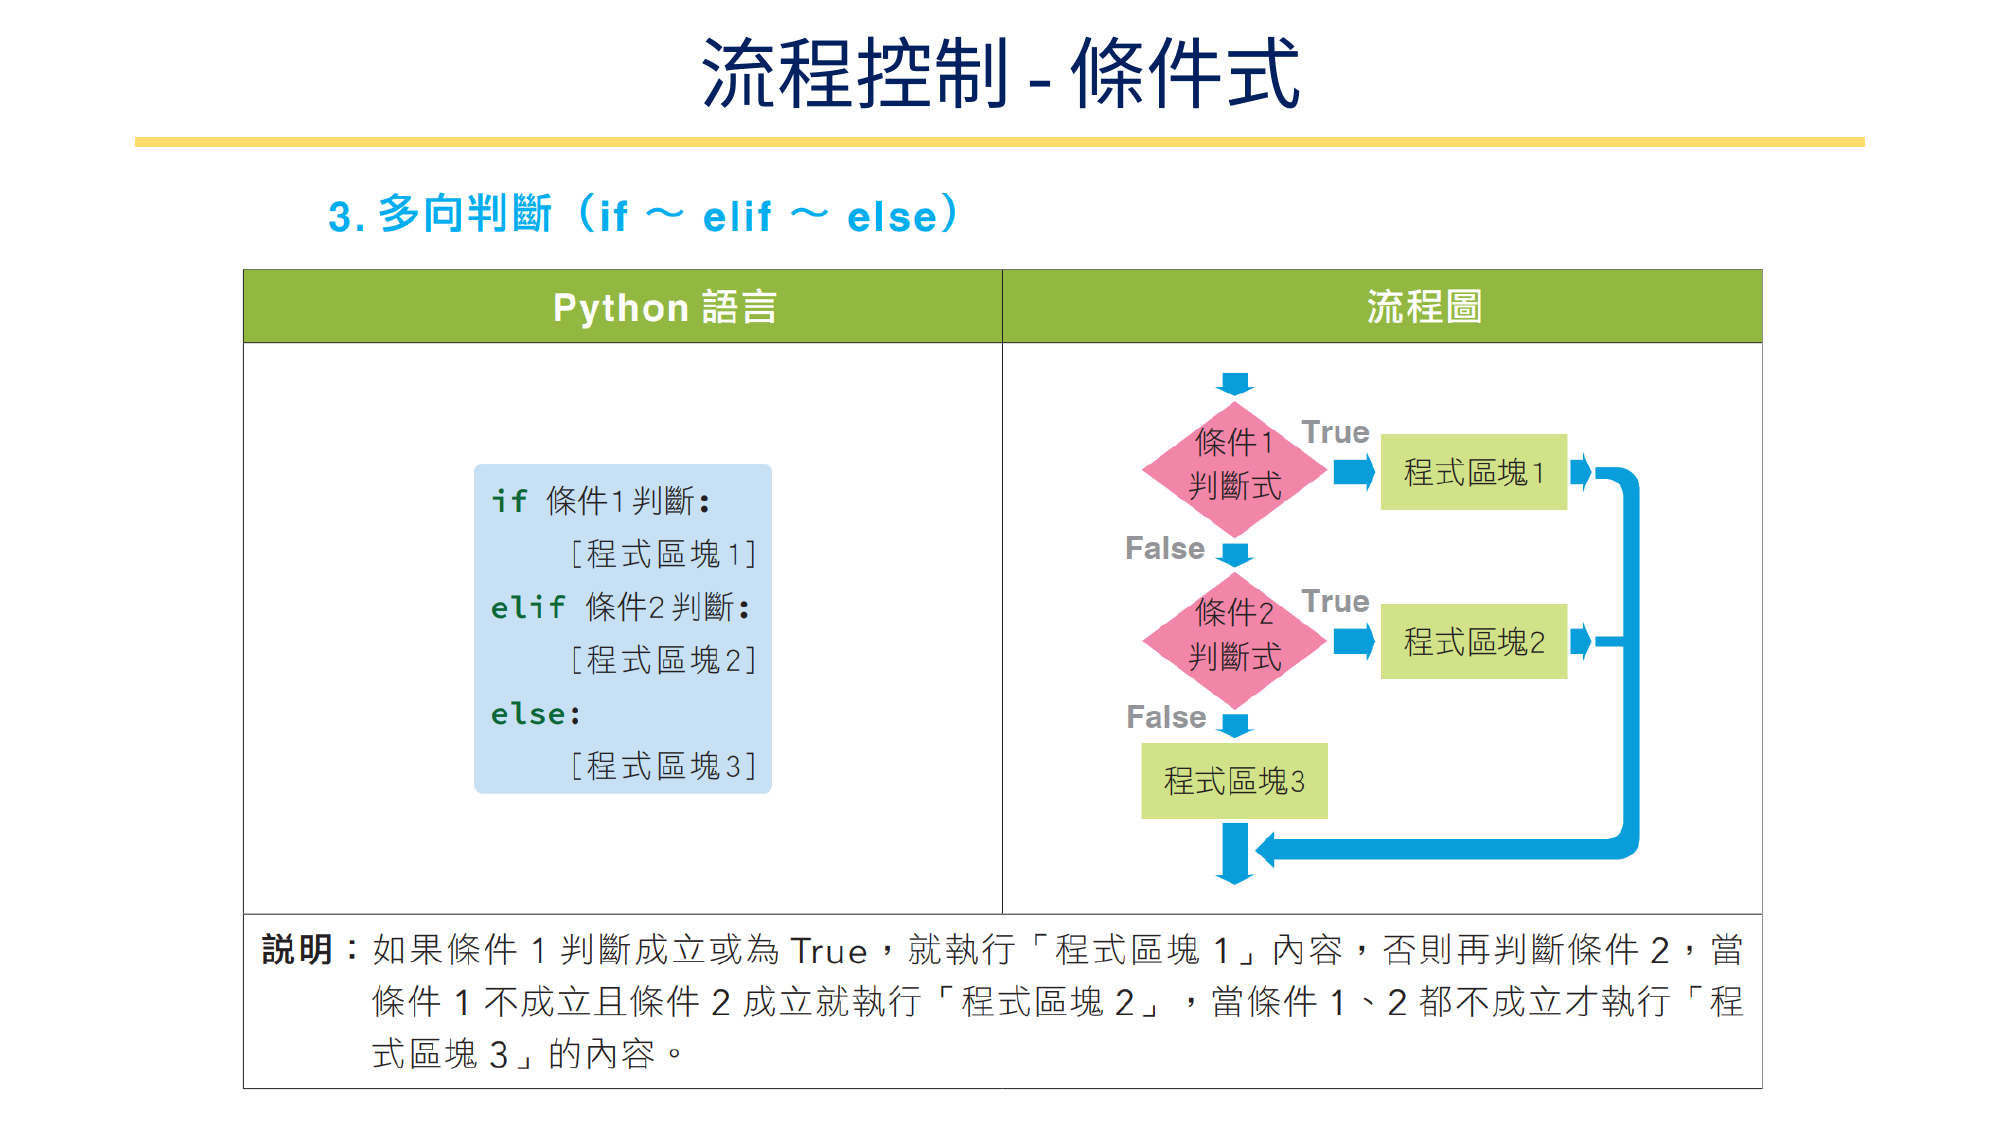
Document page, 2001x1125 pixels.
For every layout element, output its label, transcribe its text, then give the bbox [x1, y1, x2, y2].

title 流程控制-條件式 [138, 27, 1864, 127]
picture [220, 181, 1780, 1103]
